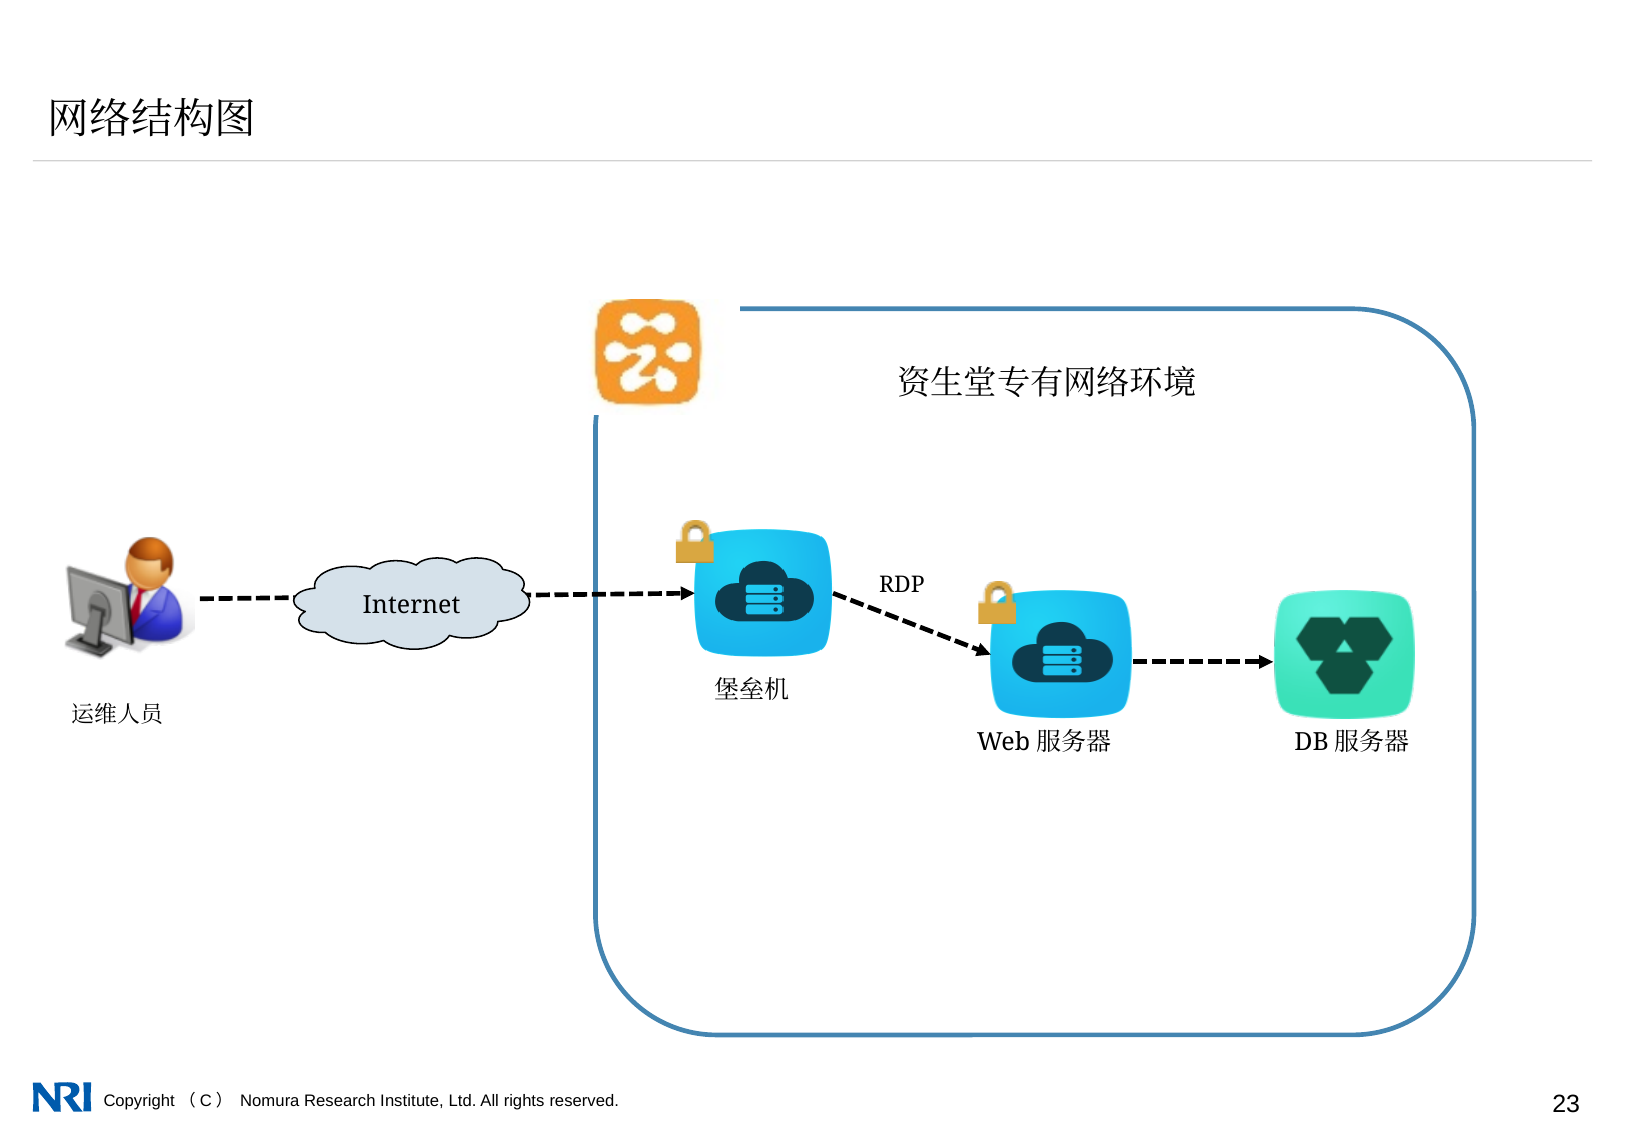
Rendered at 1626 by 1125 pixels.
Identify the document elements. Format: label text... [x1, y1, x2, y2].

text_box 堡垒机 [699, 665, 843, 711]
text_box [199, 592, 695, 599]
text_box Internet [302, 557, 525, 591]
text_box Web服务器 [936, 718, 1225, 764]
picture [64, 516, 195, 660]
text_box [593, 306, 1477, 718]
list 网络结构图 [32, 90, 1593, 149]
text_box 资生堂专有网络环境 [882, 353, 1217, 409]
text_box 运维人员 [56, 692, 233, 735]
picture [675, 520, 834, 658]
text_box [832, 592, 992, 655]
text_box DB服务器 [1279, 718, 1479, 764]
picture [978, 581, 1134, 719]
picture [556, 299, 741, 415]
picture [1272, 590, 1416, 719]
text_box Internet [296, 607, 529, 650]
text_box RDP [864, 562, 1008, 591]
text_box [593, 607, 1477, 1038]
